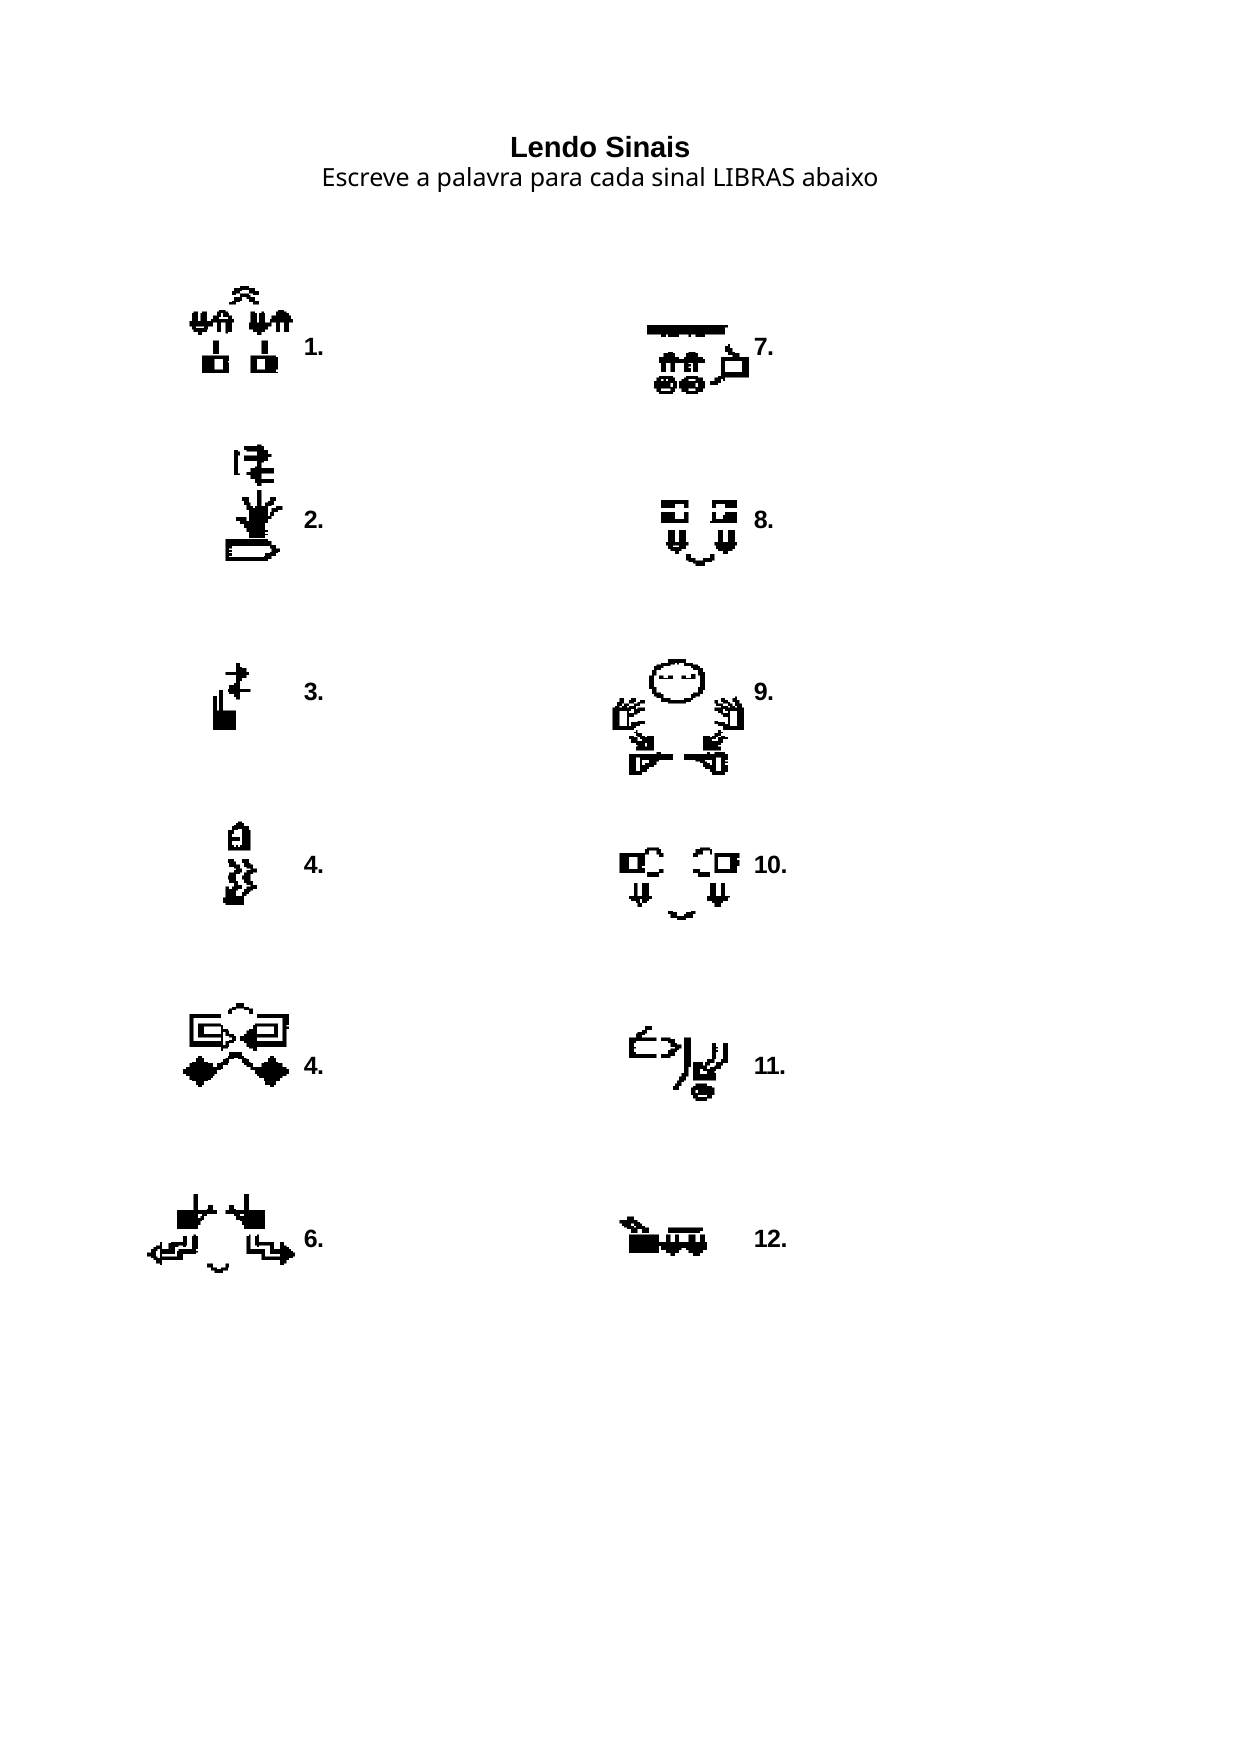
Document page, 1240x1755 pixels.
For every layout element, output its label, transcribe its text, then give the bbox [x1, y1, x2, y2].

text_box Lendo Sinais Escreve a palavra para cada sinal LIBRAS abaixo [320, 126, 880, 192]
text_box 8. [757, 501, 1022, 534]
picture [135, 276, 304, 1278]
picture [598, 259, 754, 1274]
text_box 7. [757, 328, 1022, 361]
text_box 12. [757, 1220, 1022, 1252]
text_box 10. [757, 846, 1022, 879]
text_box 3. [307, 673, 572, 706]
text_box 2. [307, 501, 572, 534]
text_box 9. [757, 673, 1022, 706]
text_box 4. [307, 1047, 572, 1080]
text_box 11. [757, 1047, 1022, 1080]
text_box 6. [307, 1220, 572, 1252]
text_box 4. [307, 846, 572, 879]
text_box 1. [307, 328, 572, 361]
